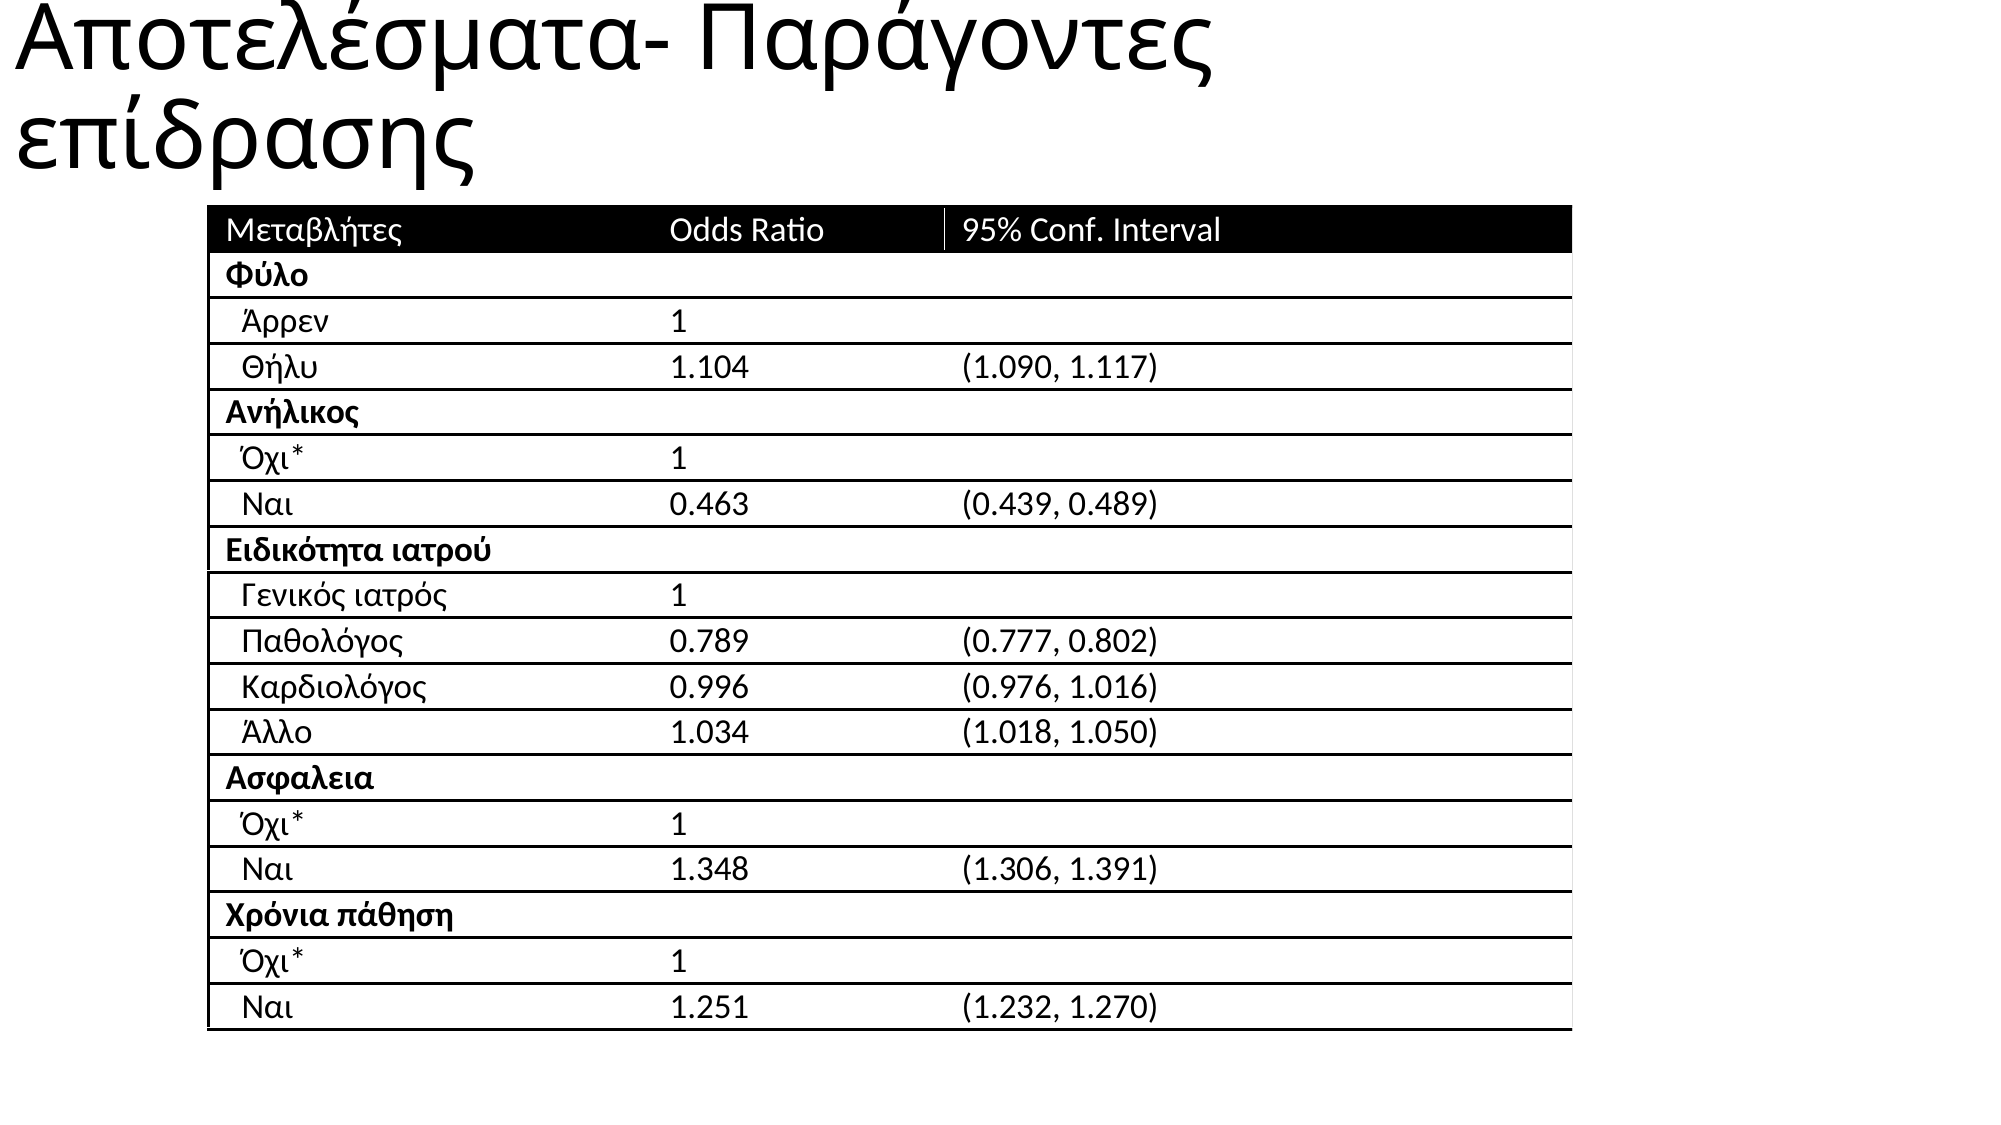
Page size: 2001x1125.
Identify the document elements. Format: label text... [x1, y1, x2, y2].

title Αποτελέσματα- Παράγοντες επίδρασης [0, 15, 1697, 165]
picture [206, 204, 1573, 1110]
